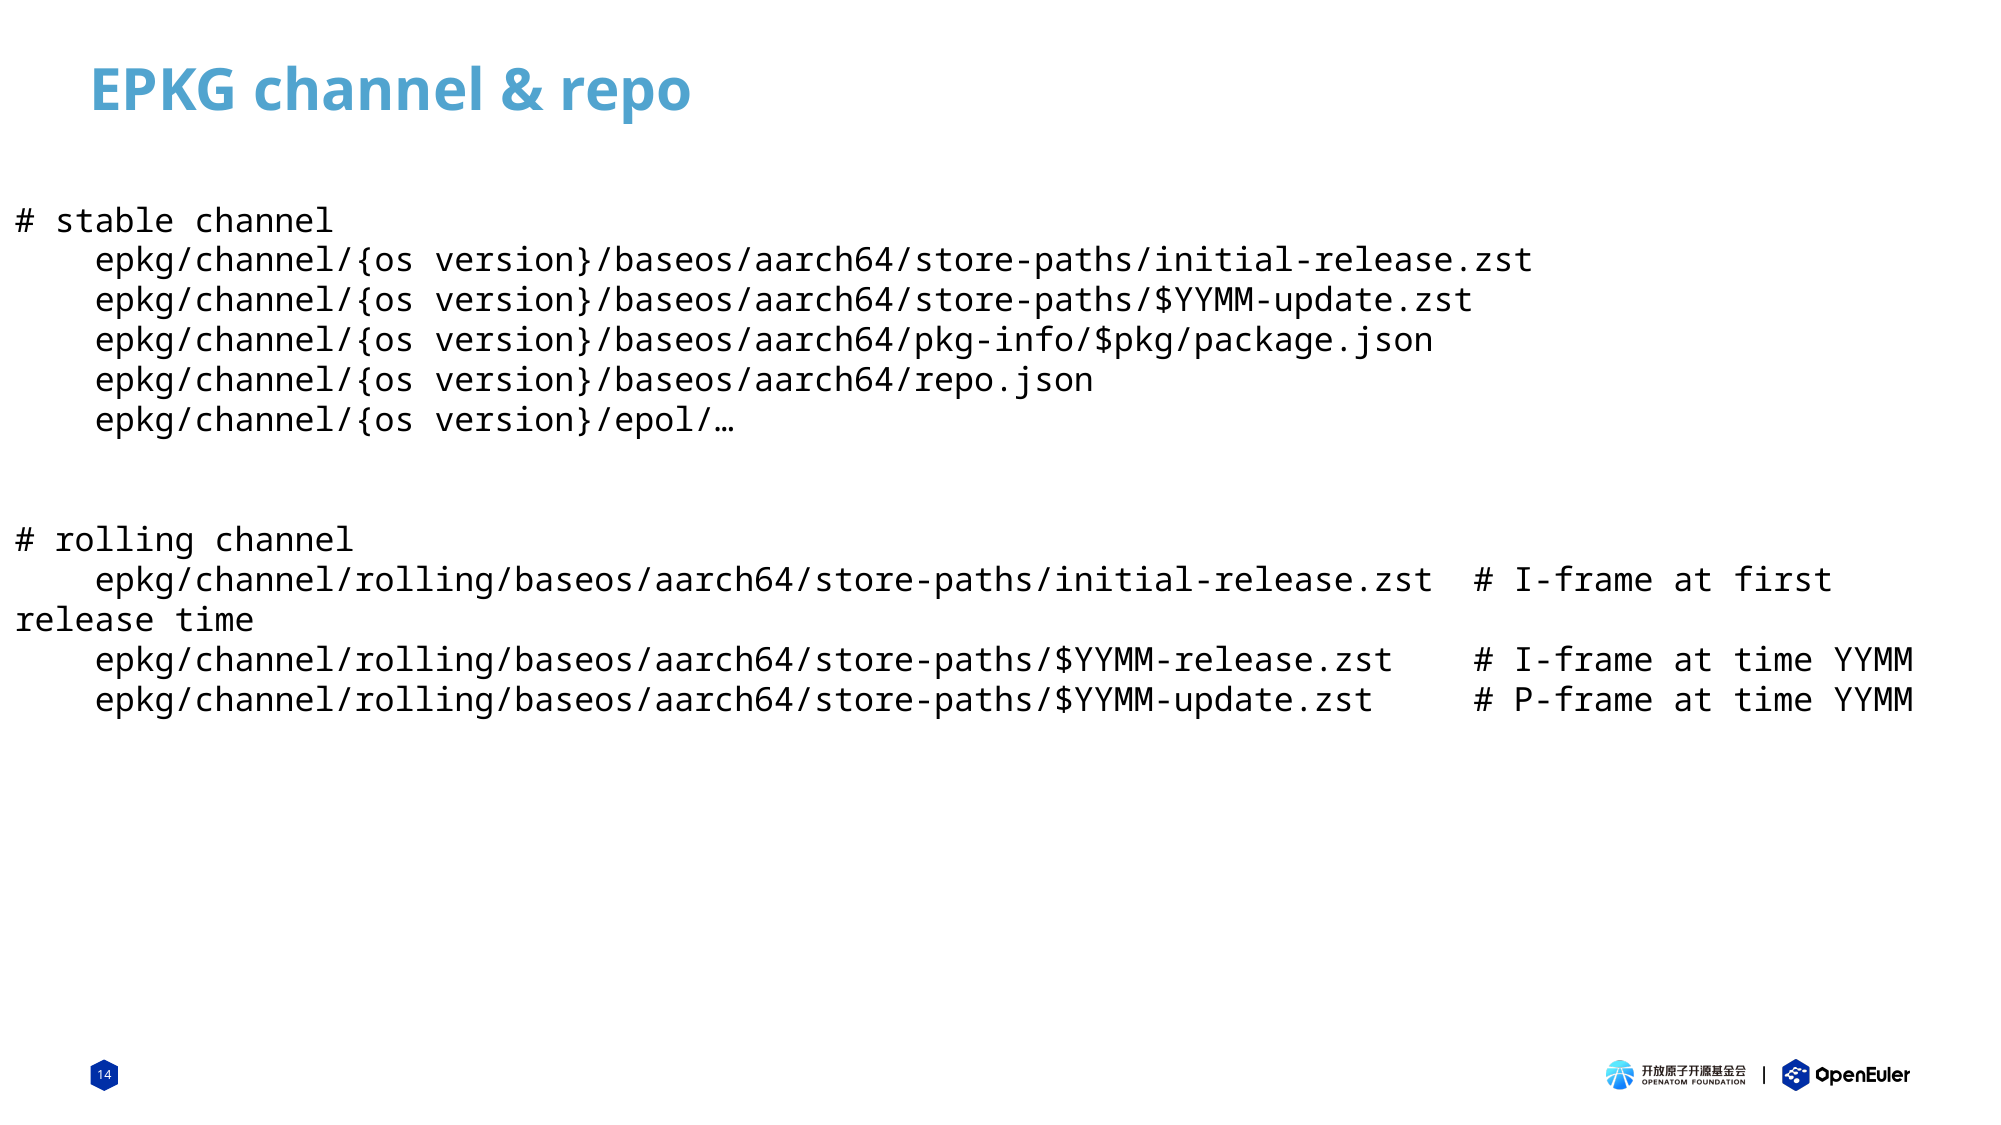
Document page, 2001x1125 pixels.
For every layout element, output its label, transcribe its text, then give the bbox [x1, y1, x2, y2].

title EPKG channel & repo [74, 33, 1926, 141]
text_box # stable channel epkg/channel/{os version}/baseos/aarch64/store-paths/initial-release.zst epkg/channel/{os version}/baseos/aarch64/store-paths/$YYMM-update.zst epkg/channel/{os version}/baseos/aarch64/pkg-info/$pkg/package.json epkg/channel/{os version}/baseos/aarch64/repo.json epkg/channel/{os version}/epol/… # rolling channel epkg/channel/rolling/baseos/aarch64/store-paths/initial-release.zst # I-frame at first release time epkg/channel/rolling/baseos/aarch64/store-paths/$YYMM-release.zst # I-frame at time YYMM epkg/channel/rolling/baseos/aarch64/store-paths/$YYMM-update.zst # P-frame at time YYMM [0, 191, 2000, 726]
picture [1606, 1059, 1910, 1091]
